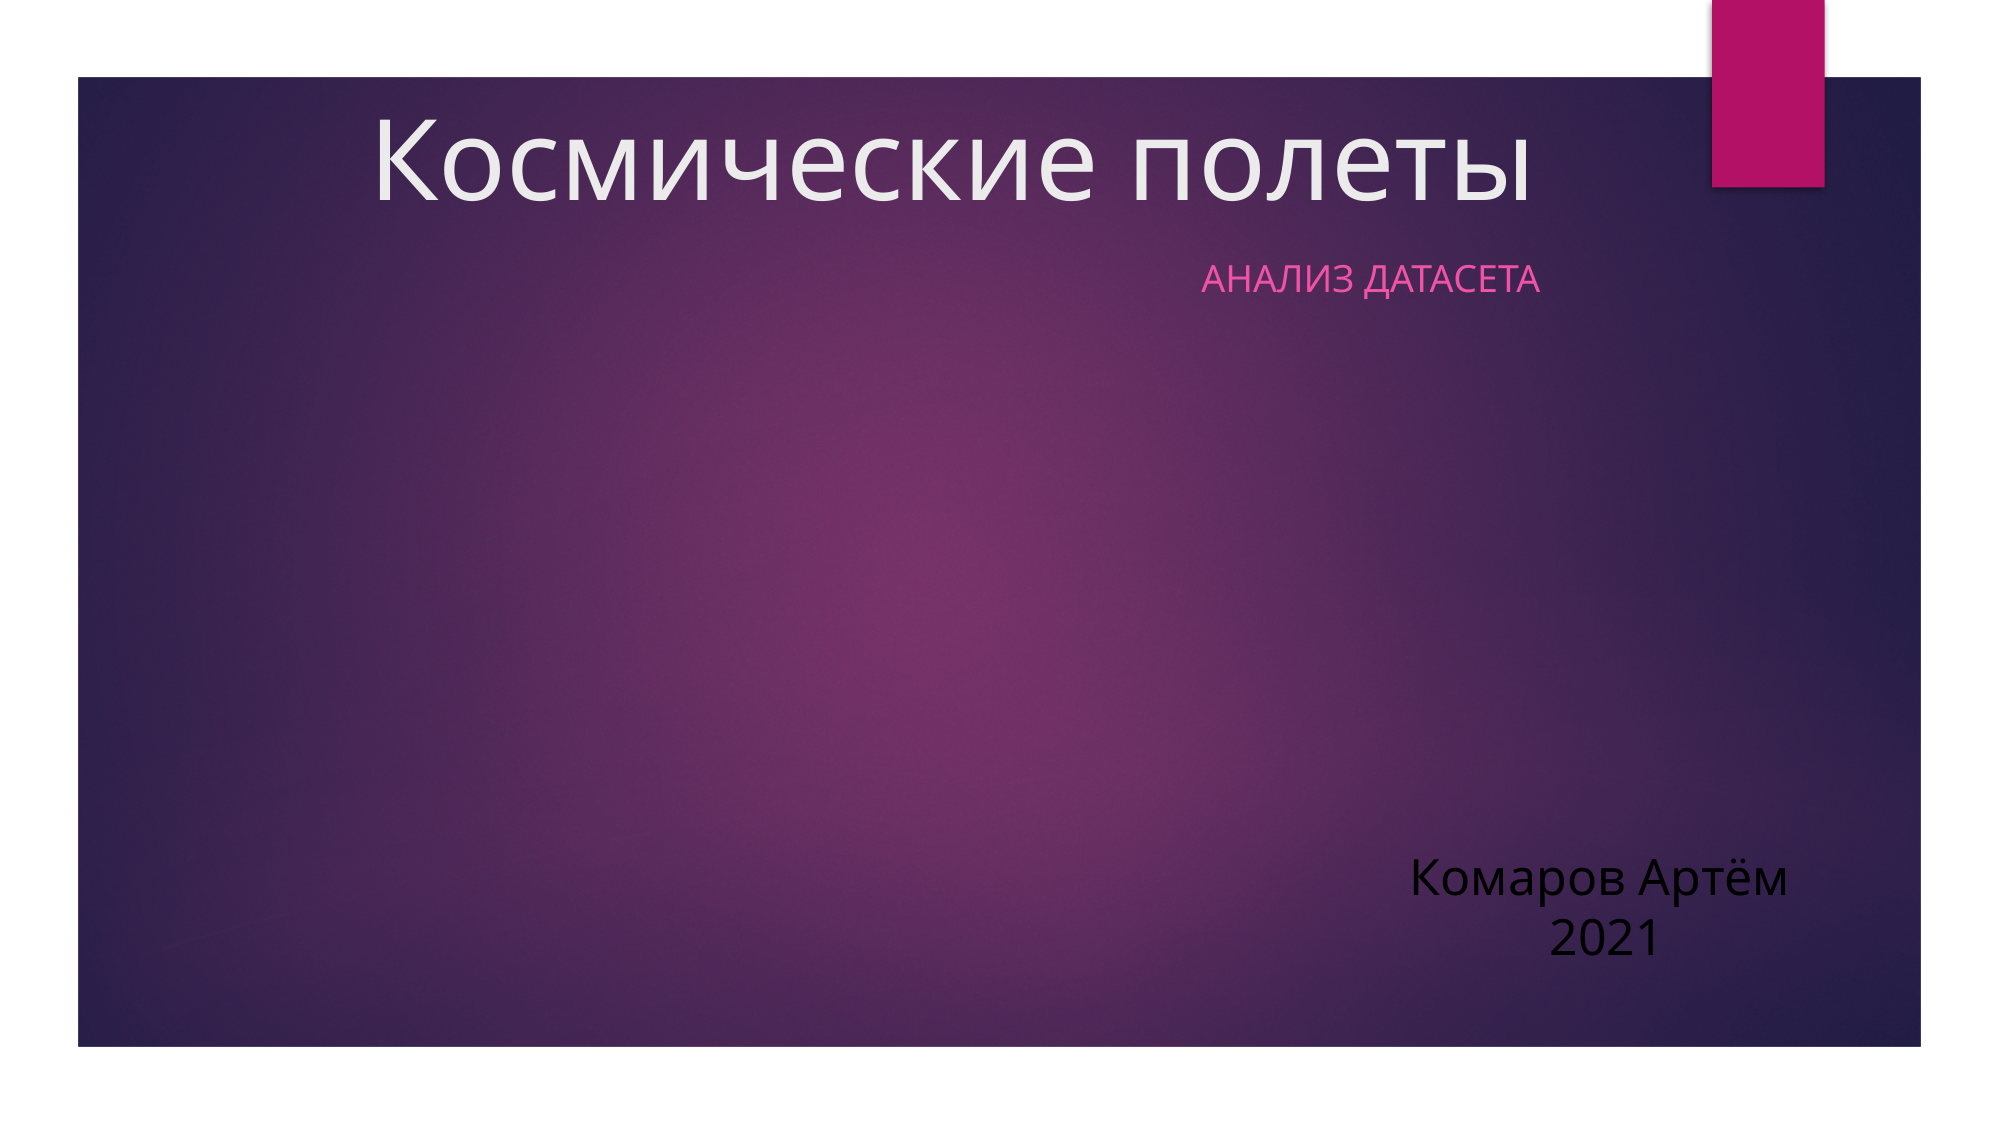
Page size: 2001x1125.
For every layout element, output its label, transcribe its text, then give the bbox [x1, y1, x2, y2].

text_box Комаров Артём 2021 [1394, 838, 1818, 973]
subtitle Анализ датасета [1127, 247, 1556, 314]
title Космические полеты [228, 57, 1677, 231]
